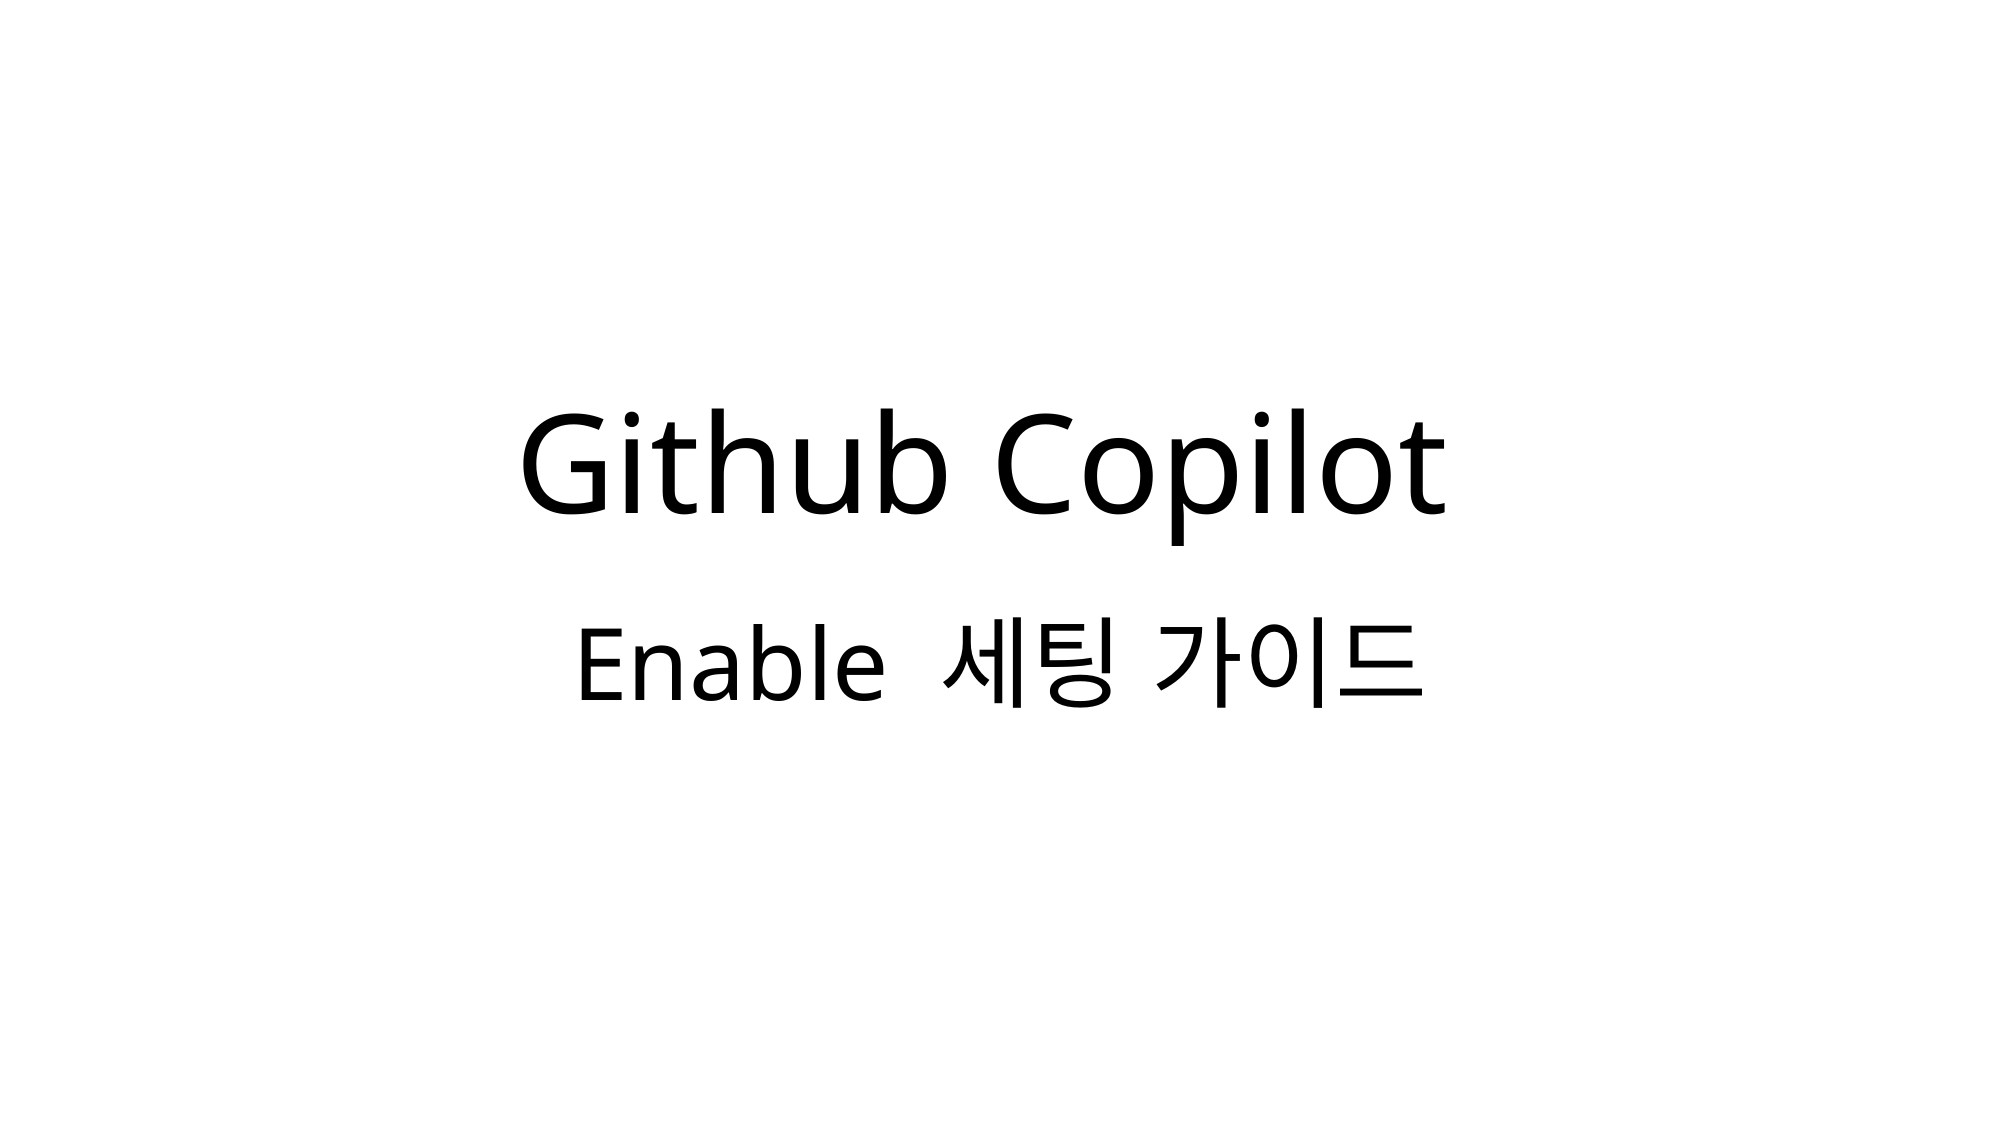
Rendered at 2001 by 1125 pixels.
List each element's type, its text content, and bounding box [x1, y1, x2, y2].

text_box Github Copilot Enable 세팅 가이드 [336, 285, 1664, 728]
